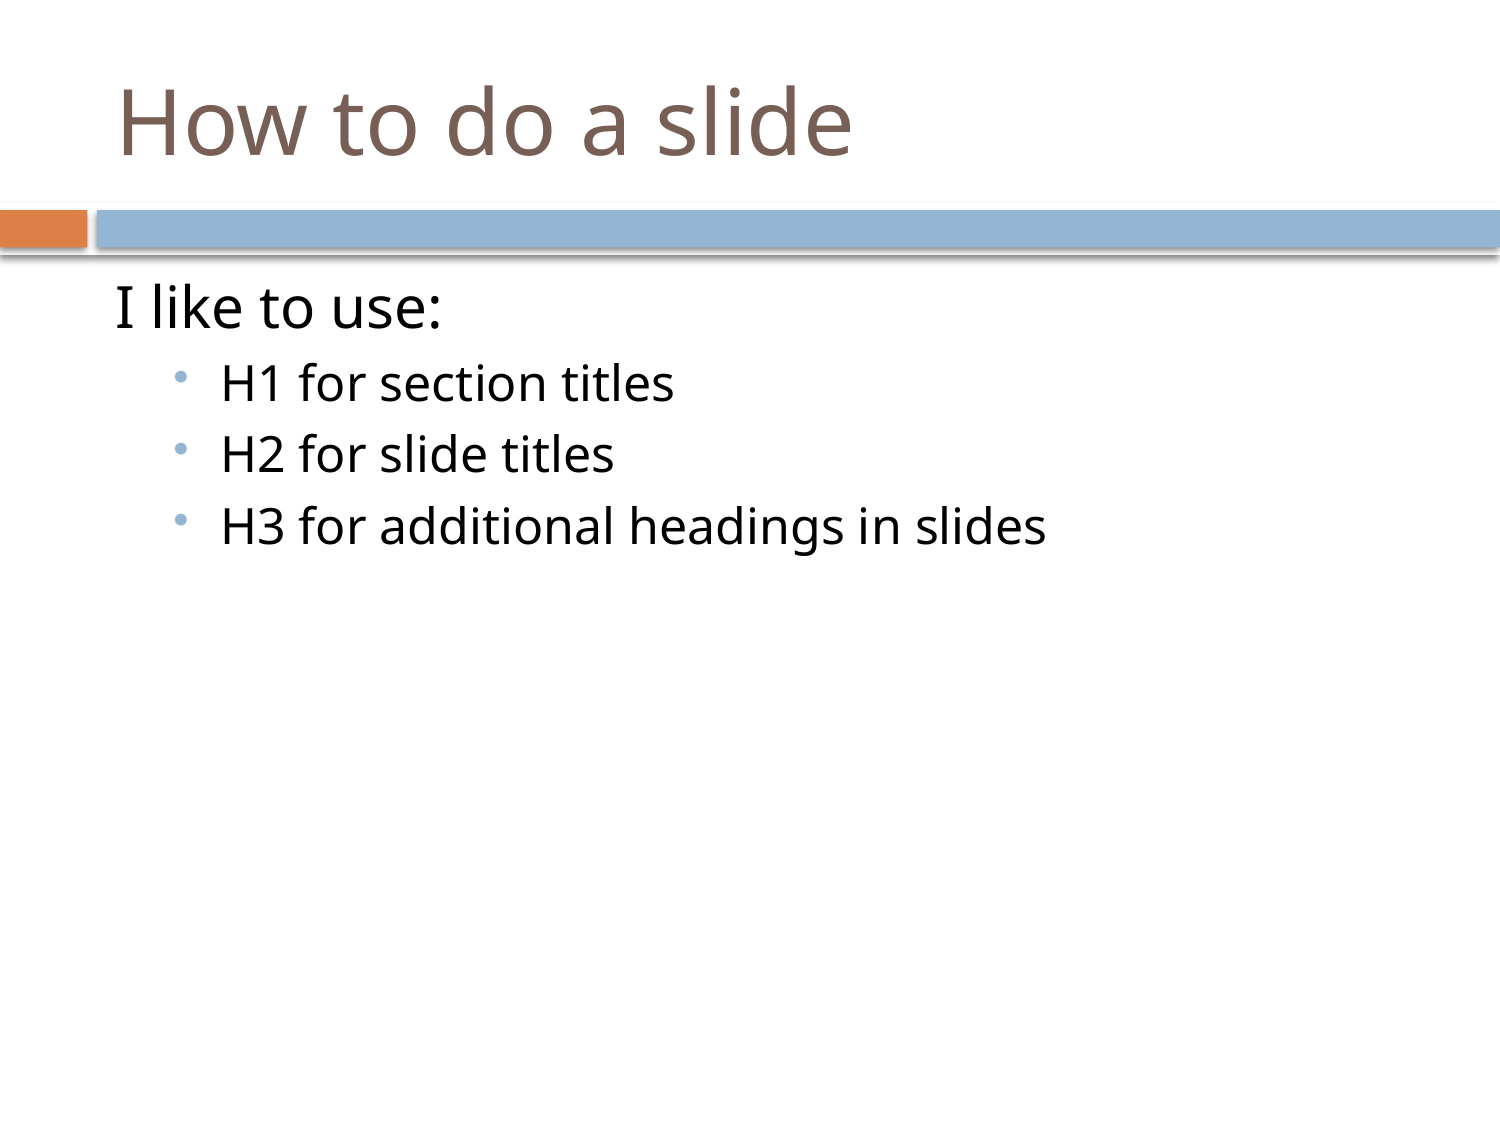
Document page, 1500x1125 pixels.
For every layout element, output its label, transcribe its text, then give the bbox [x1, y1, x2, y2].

list I like to use: H1 for section titles H2 for slide titles H3 for additional headings in slides [100, 262, 1438, 1000]
title How to do a slide [100, 37, 1438, 200]
